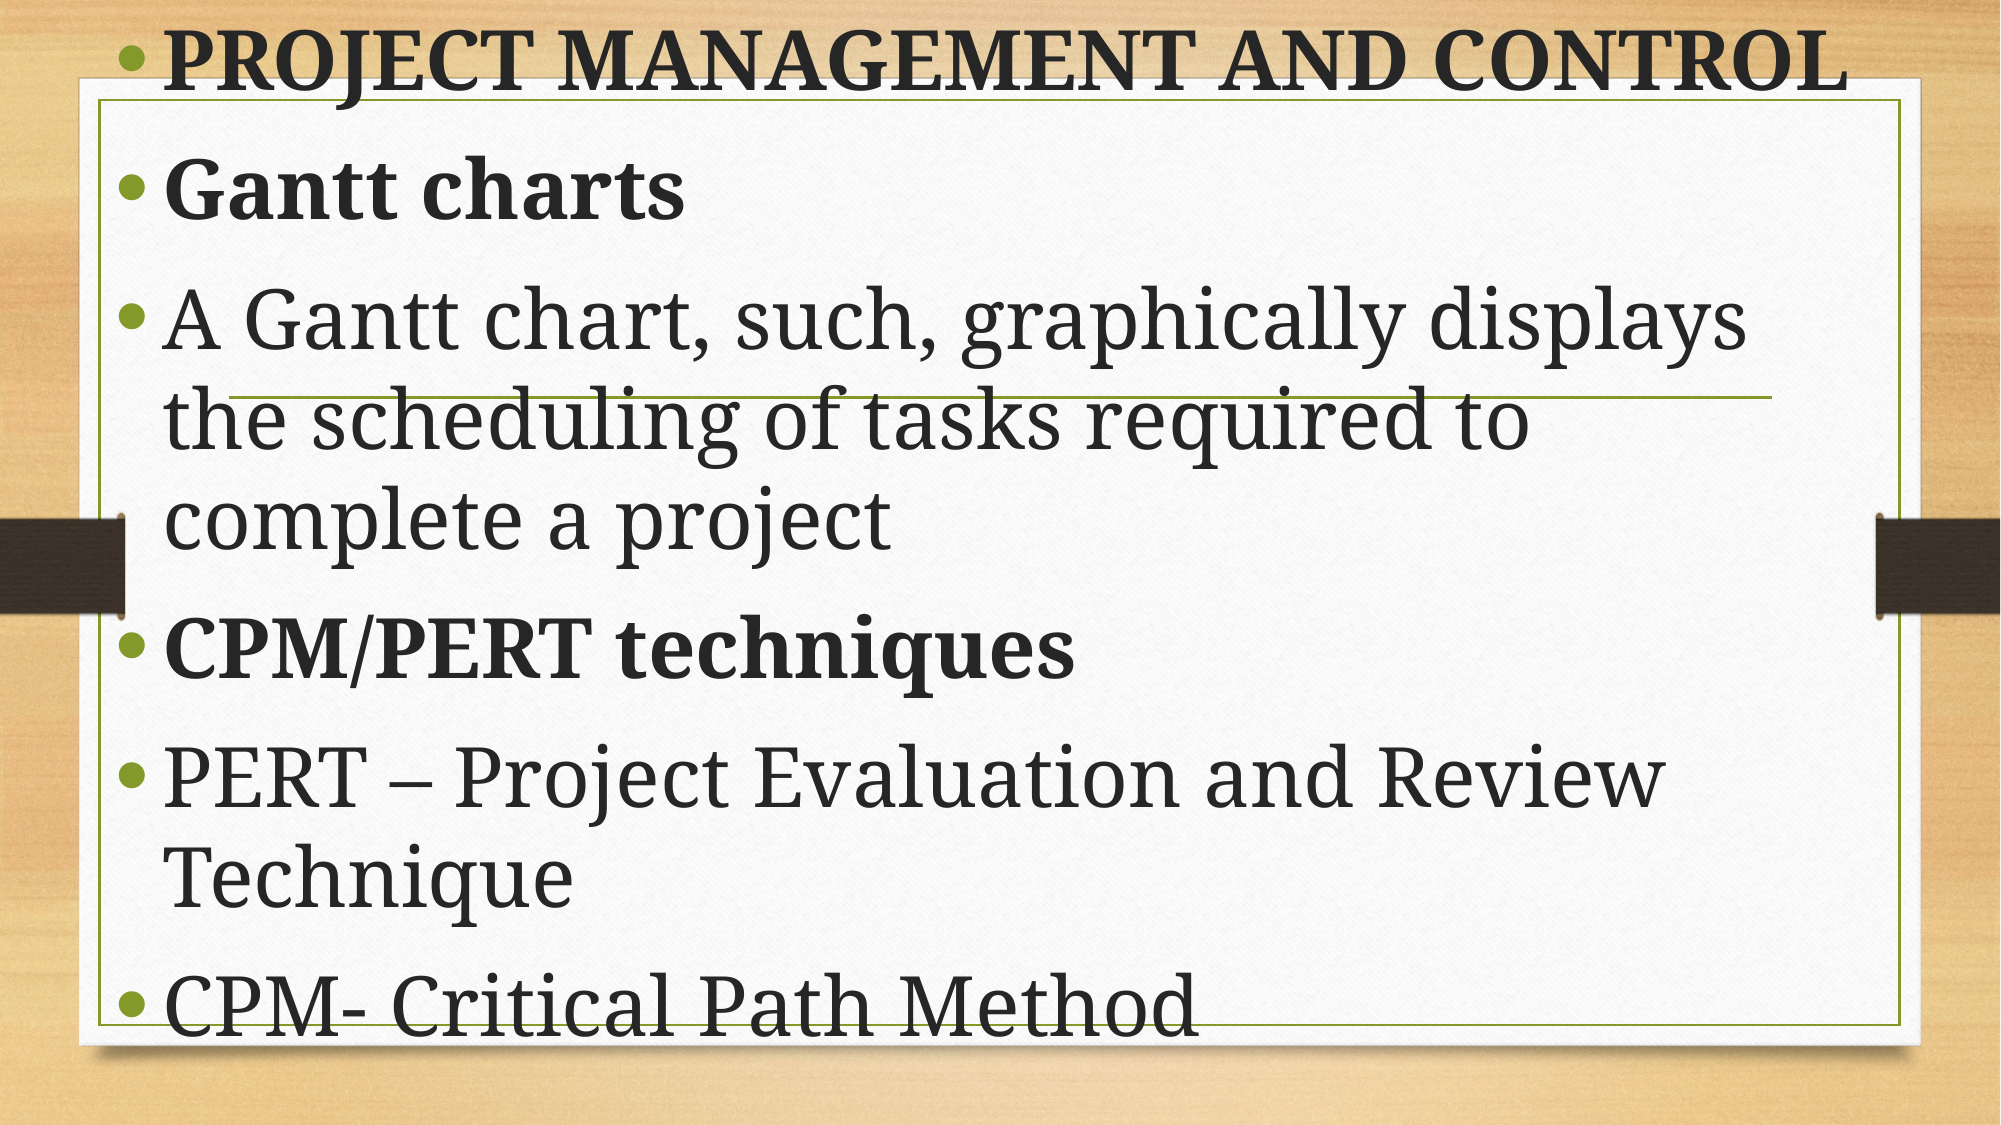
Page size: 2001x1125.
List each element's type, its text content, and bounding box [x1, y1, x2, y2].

picture [0, 0, 2001, 1125]
list PROJECT MANAGEMENT AND CONTROL Gantt charts A Gantt chart, such, graphically displays the scheduling of tasks required to complete a project CPM/PERT techniques PERT – Project Evaluation and Review Technique CPM- Critical Path Method [100, 0, 1888, 1089]
